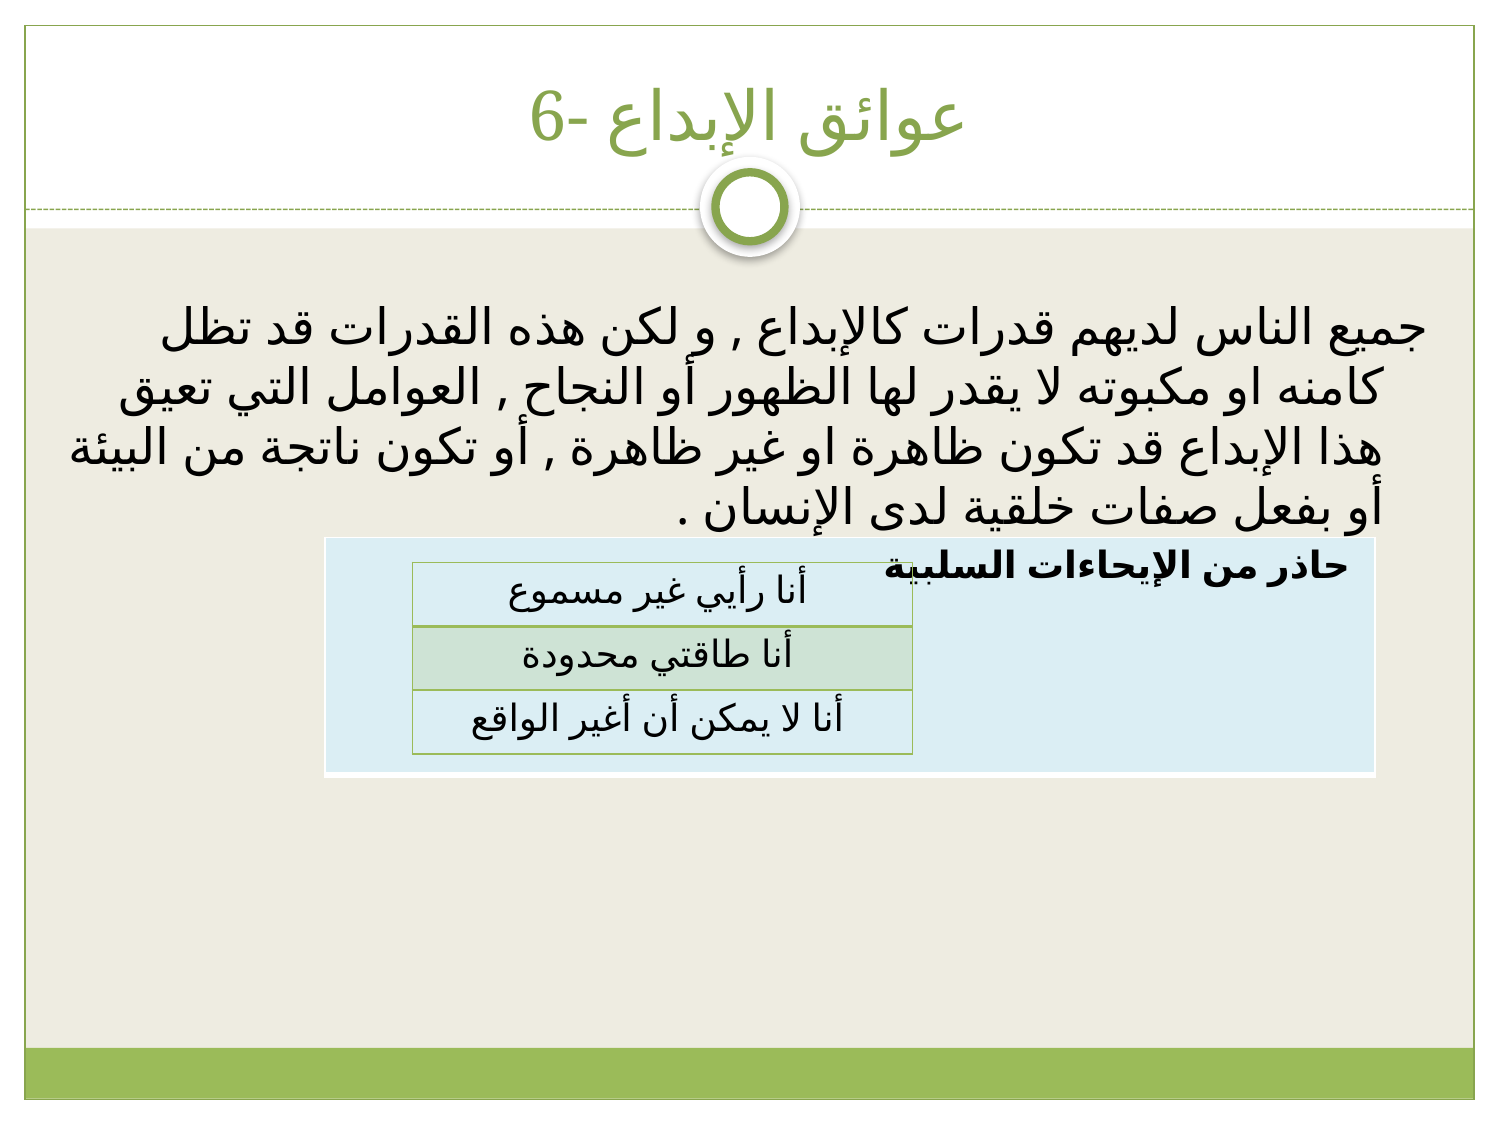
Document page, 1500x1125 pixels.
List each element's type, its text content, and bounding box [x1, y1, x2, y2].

table_header حاذر من الإيحاءات السلبية [326, 538, 1374, 772]
title 6- عوائق الإبداع [49, 37, 1450, 162]
list جميع الناس لديهم قدرات كالإبداع , و لكن هذه القدرات قد تظل كامنه او مكبوته لا يقدر لها الظهور أو النجاح , العوامل التي تعيق هذا الإبداع قد تكون ظاهرة او غير ظاهرة , أو تكون ناتجة من البيئة أو بفعل صفات خلقية لدى الإنسان . [50, 287, 1445, 1000]
table_cell أنا طاقتي محدودة [413, 628, 912, 689]
table_header أنا رأيي غير مسموع [413, 563, 912, 625]
table_cell أنا لا يمكن أن أغير الواقع [413, 691, 912, 753]
